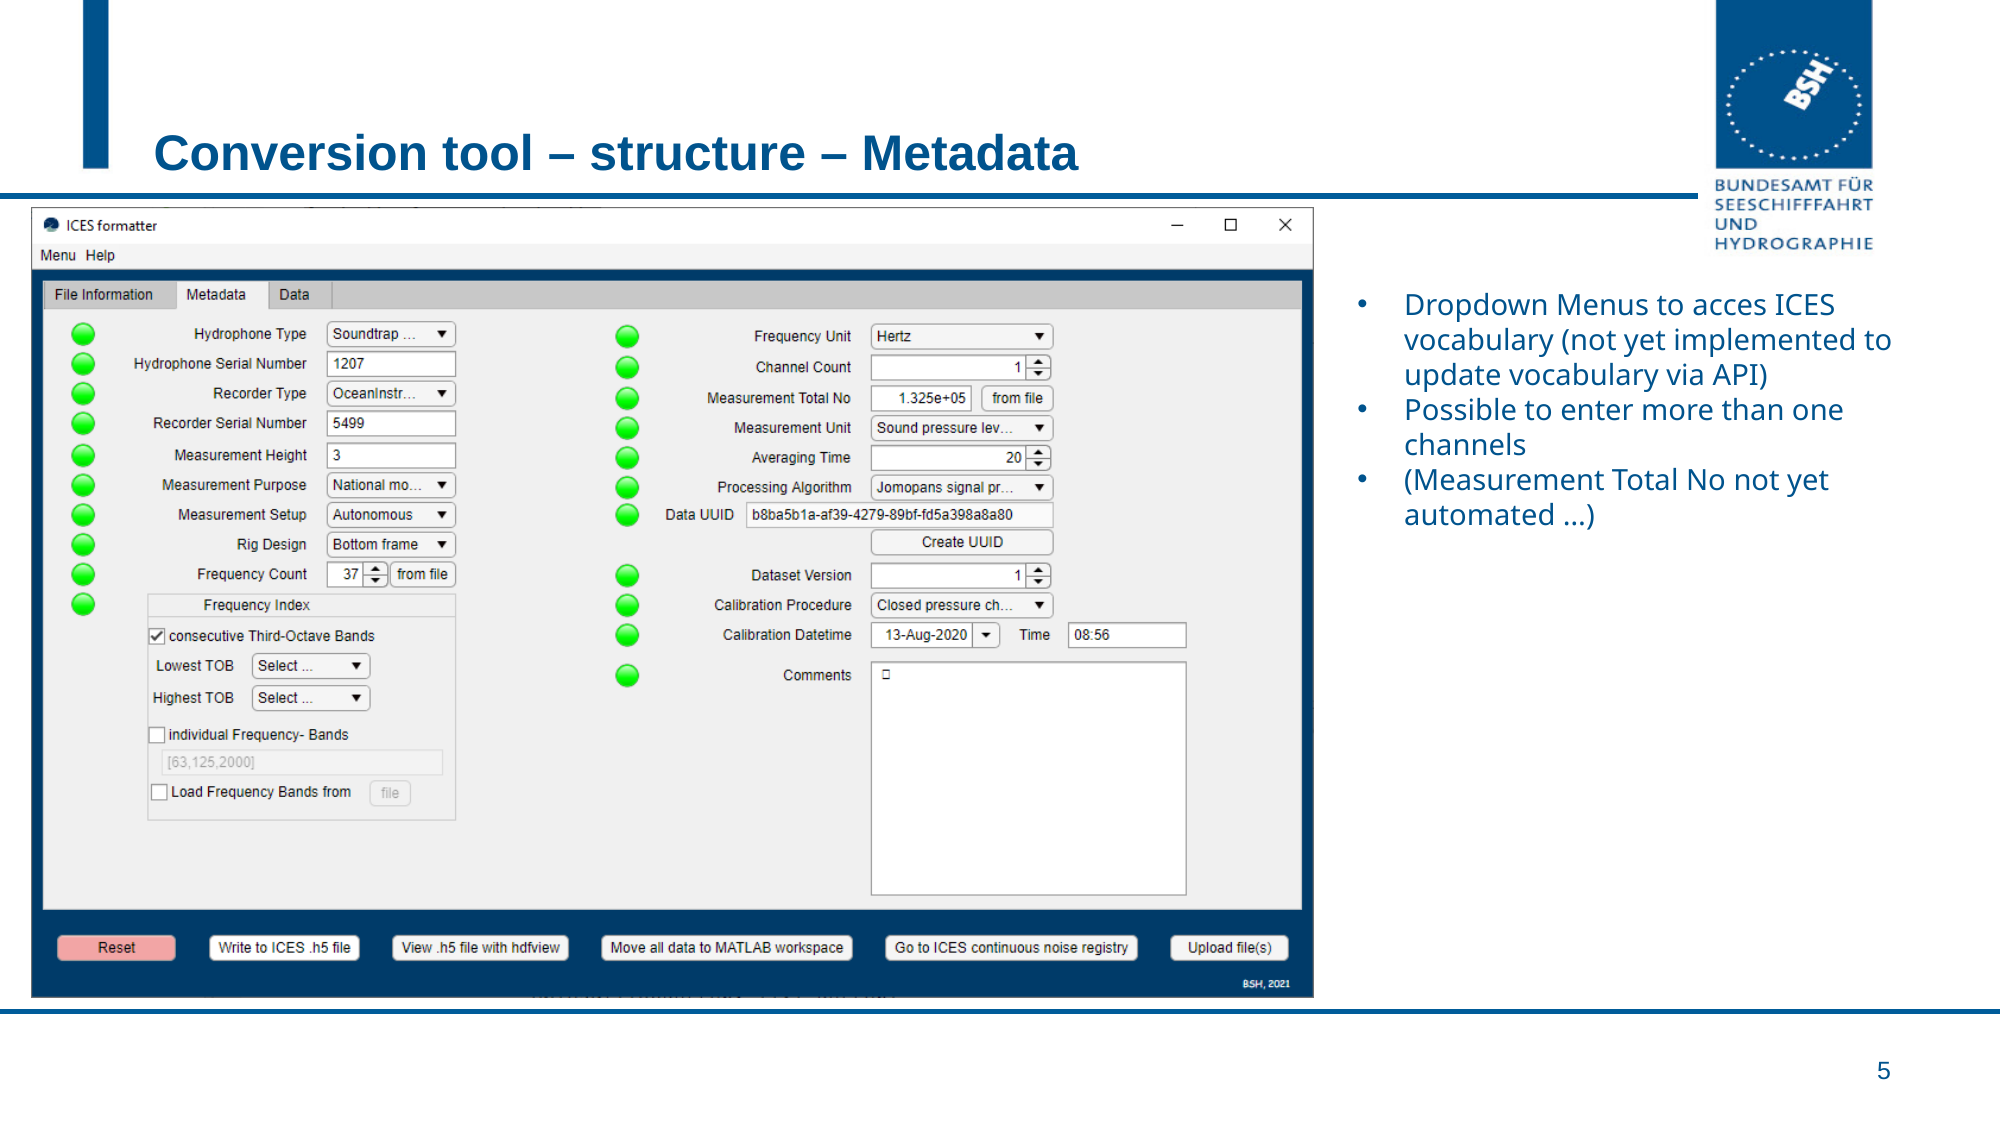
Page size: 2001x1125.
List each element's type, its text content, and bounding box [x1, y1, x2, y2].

text_box Dropdown Menus to acces ICES vocabulary (not yet implemented to update vocabulary via API) Possible to enter more than one channels (Measurement Total No not yet automated …) [1342, 278, 1969, 574]
slide_number 5 [1489, 1046, 1907, 1092]
picture [0, 0, 2000, 998]
title Conversion tool – structure – Metadata [138, 112, 1479, 188]
